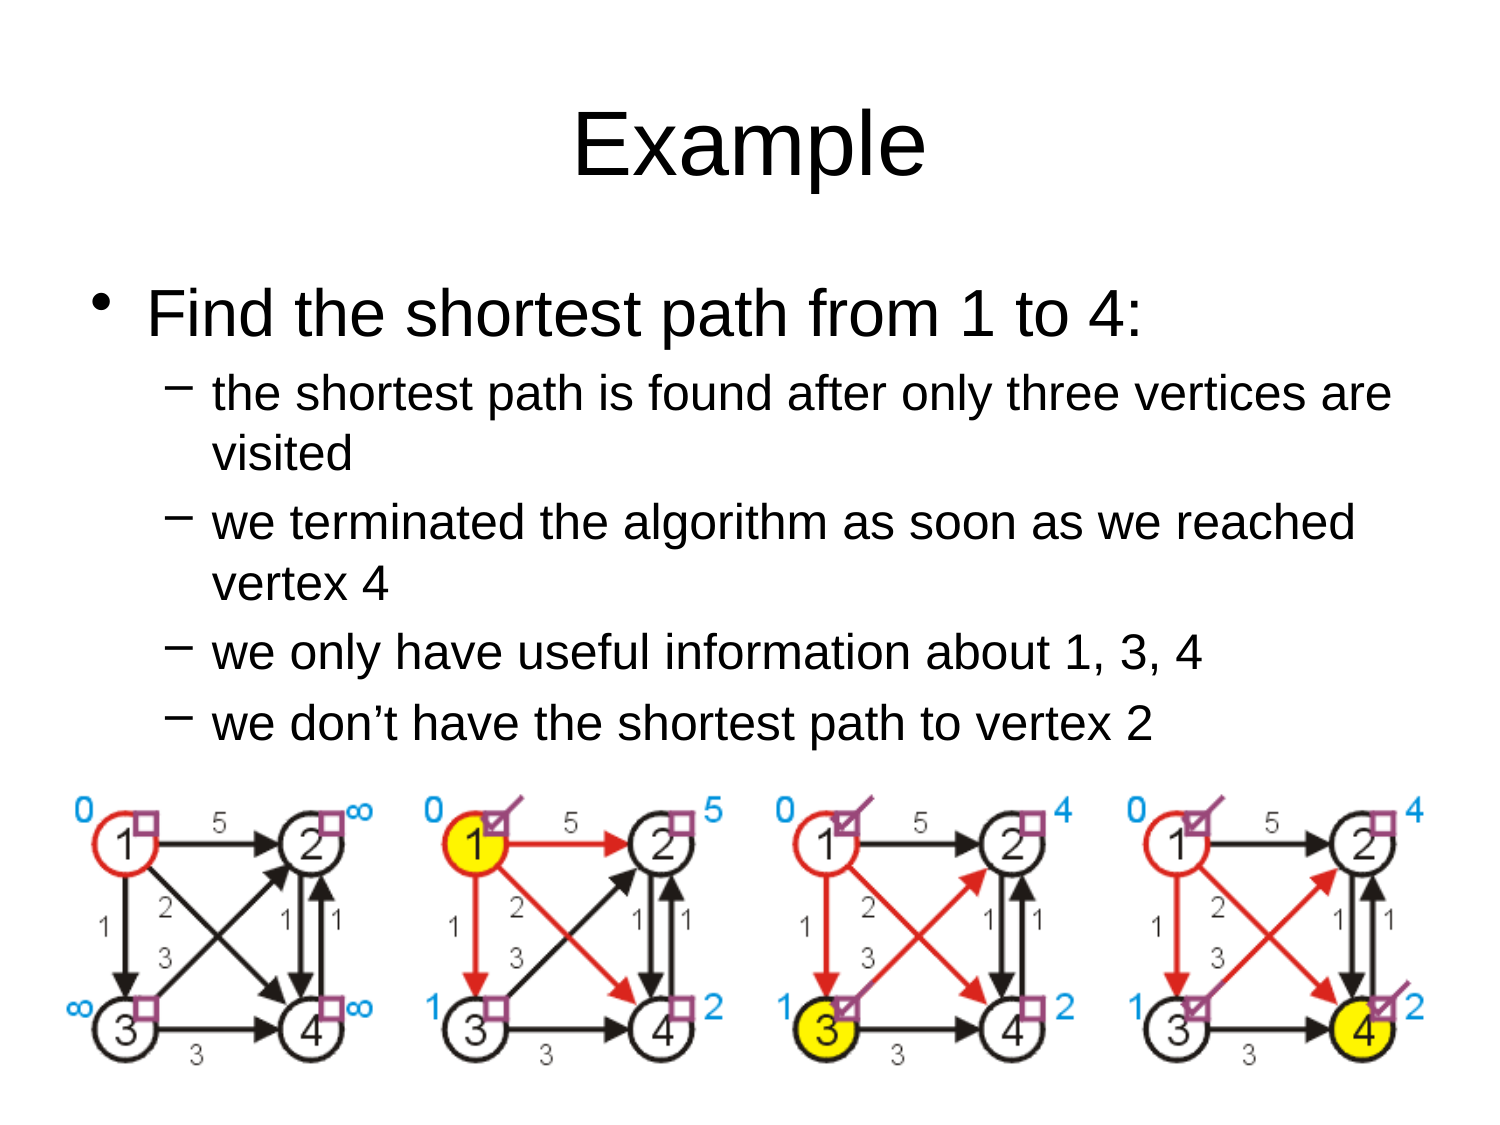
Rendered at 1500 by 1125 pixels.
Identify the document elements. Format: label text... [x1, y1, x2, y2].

picture [52, 786, 1436, 1076]
title Example [74, 44, 1426, 233]
list Find the shortest path from 1 to 4: the shortest path is found after only three vertices are visited we terminated the algorithm as soon as we reached vertex 4 we only have useful information about 1, 3, 4 we don’t have the shortest path to vertex 2 [74, 262, 1426, 785]
